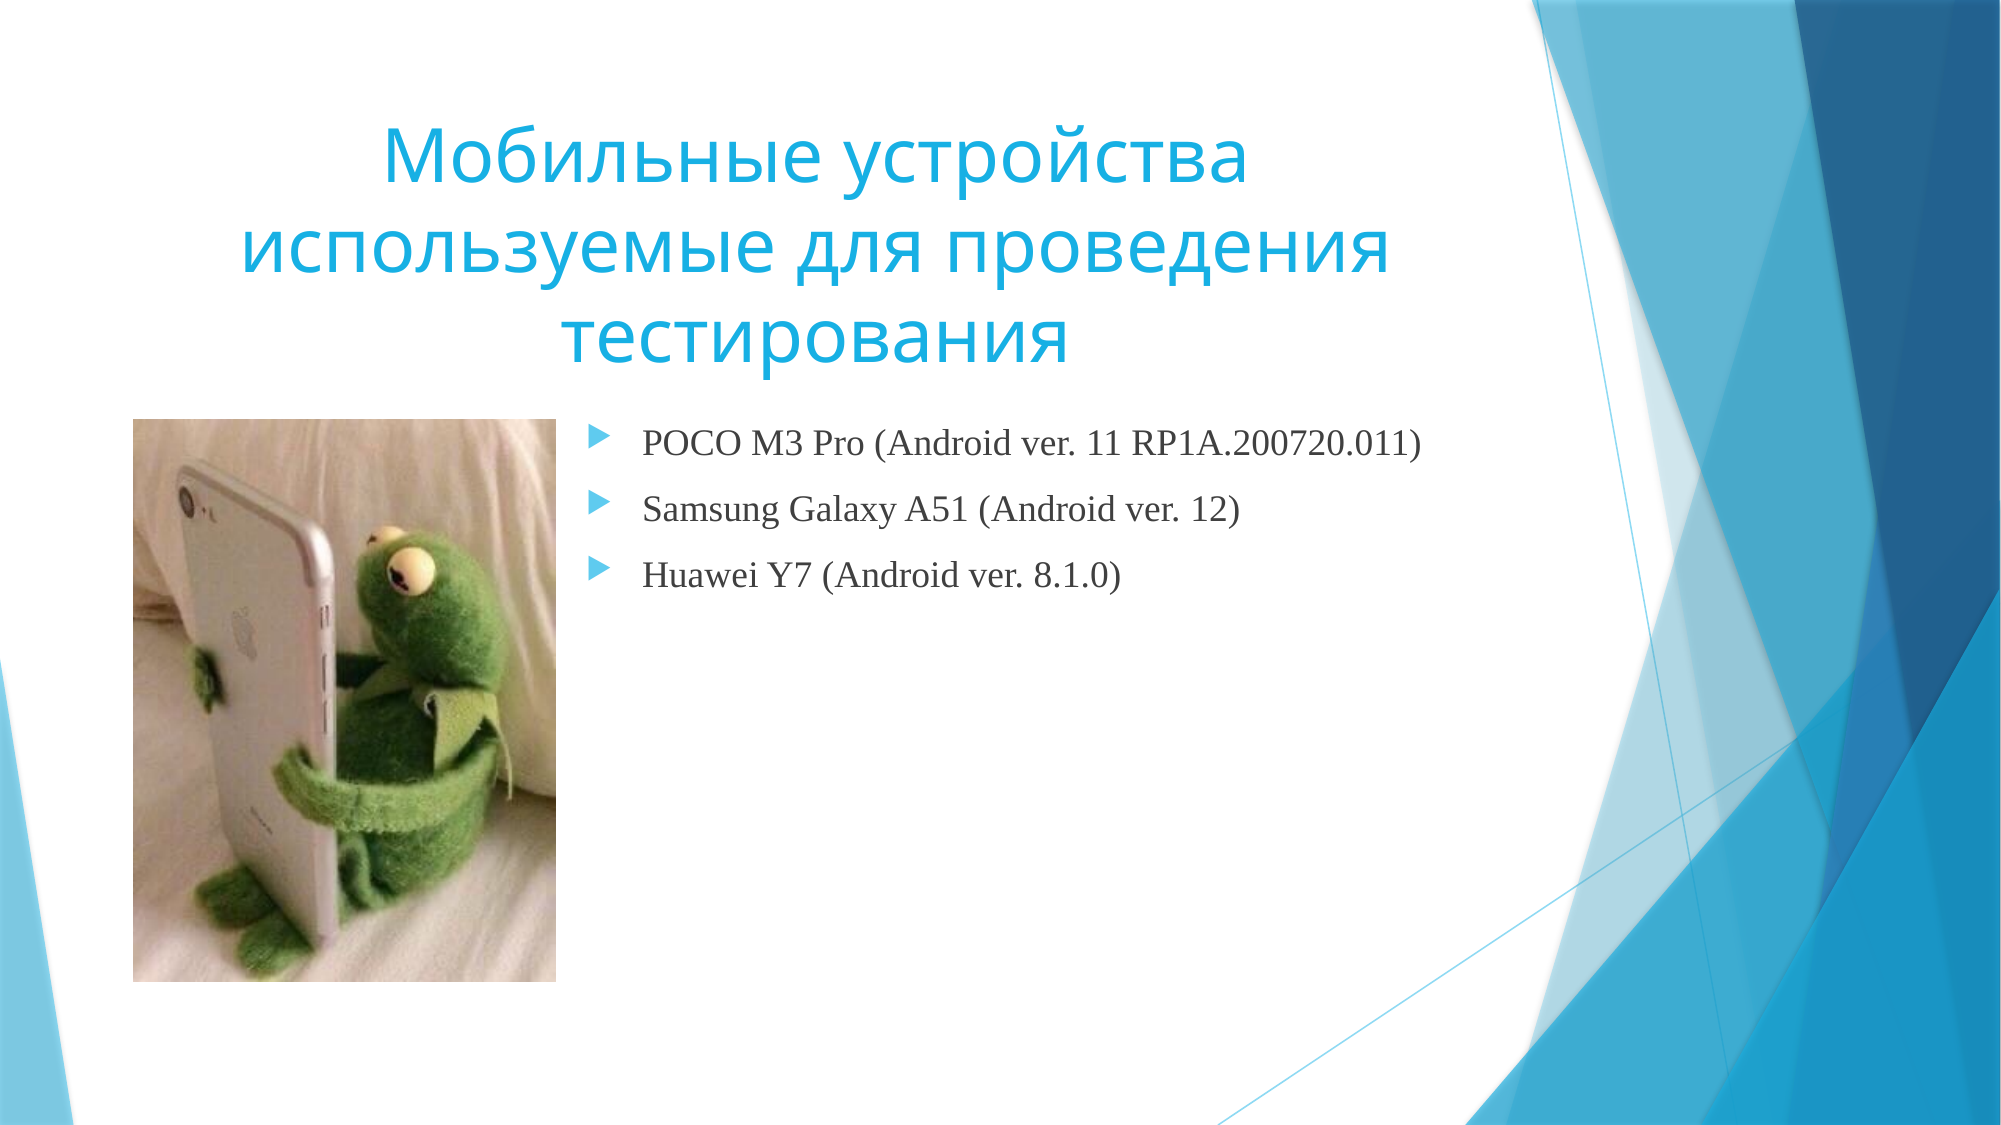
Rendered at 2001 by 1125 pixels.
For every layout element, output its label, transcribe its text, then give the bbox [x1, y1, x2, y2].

list POCO M3 Pro (Android ver. 11 RP1A.200720.011) Samsung Galaxy A51 (Android ver. 12) Huawei Y7 (Android ver. 8.1.0) [570, 345, 1981, 982]
title Мобильные устройства используемые для проведения тестирования [111, 99, 1522, 317]
picture [133, 418, 557, 983]
